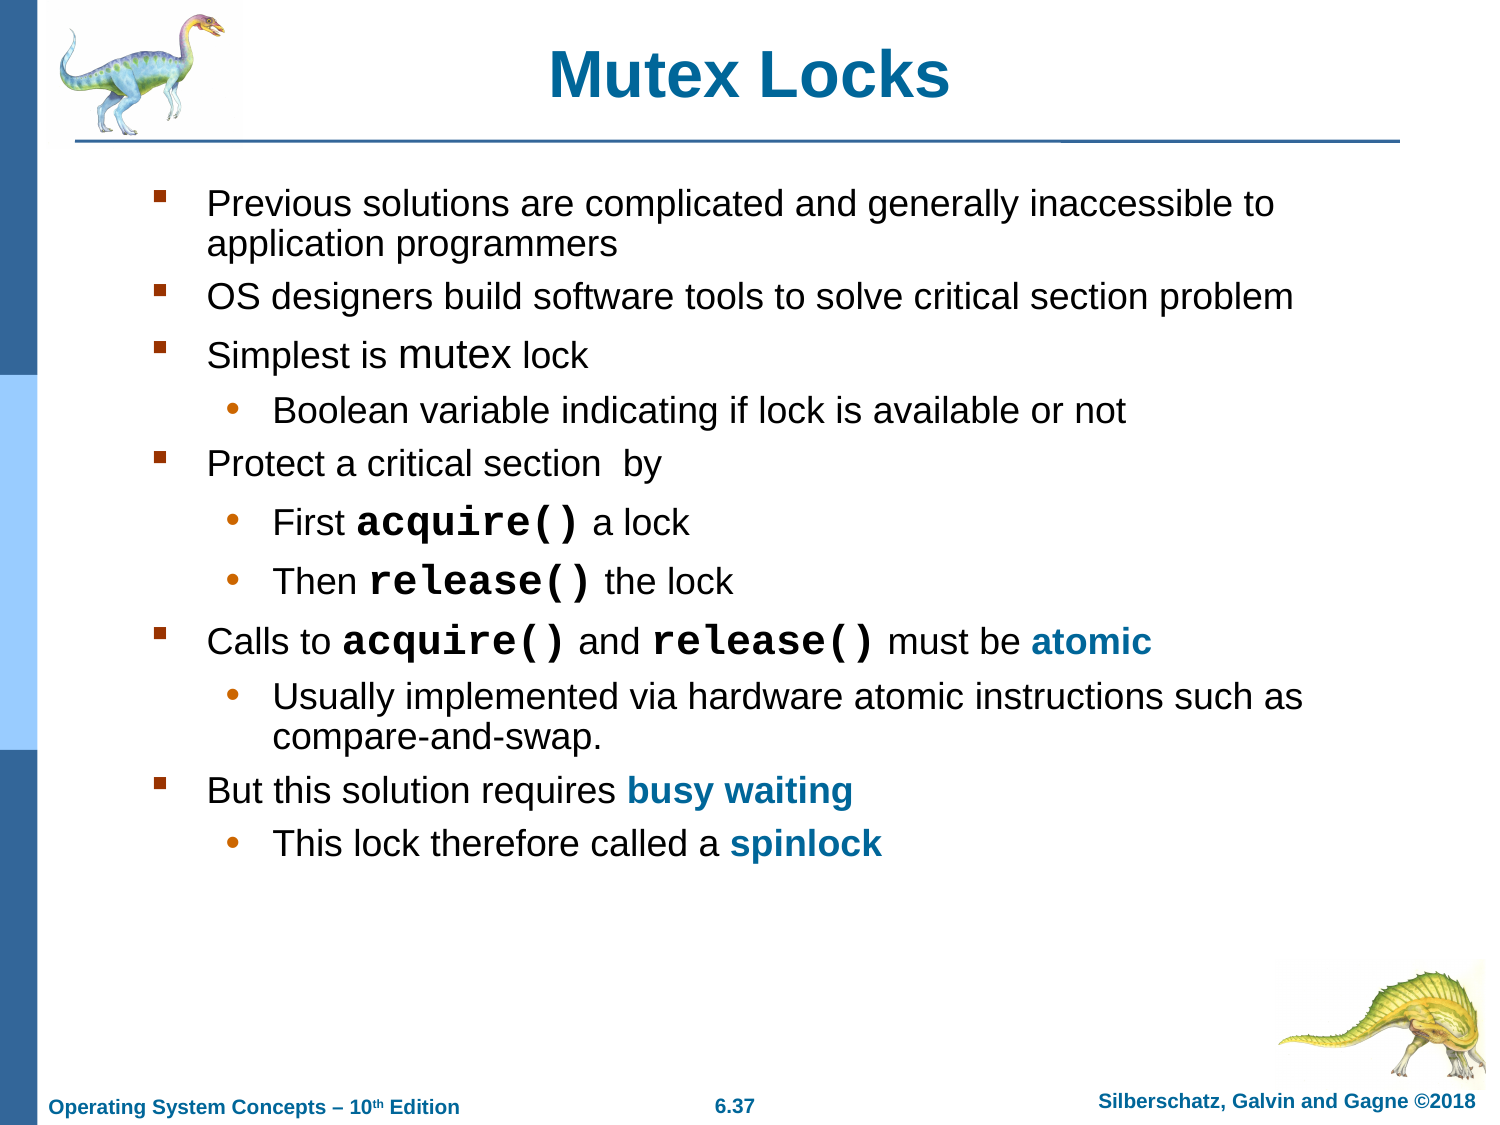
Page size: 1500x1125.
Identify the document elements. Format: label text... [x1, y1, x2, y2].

title Mutex Locks [75, 23, 1425, 119]
picture [1275, 959, 1486, 1090]
list Previous solutions are complicated and generally inaccessible to application programmers OS designers build software tools to solve critical section problem Simplest is mutex lock Boolean variable indicating if lock is available or not Protect a critical section by First acquire() a lock Then release() the lock Calls to acquire() and release() must be atomic Usually implemented via hardware atomic instructions such as compare-and-swap. But this solution requires busy waiting This lock therefore called a spinlock [135, 176, 1379, 986]
picture [46, 0, 243, 149]
